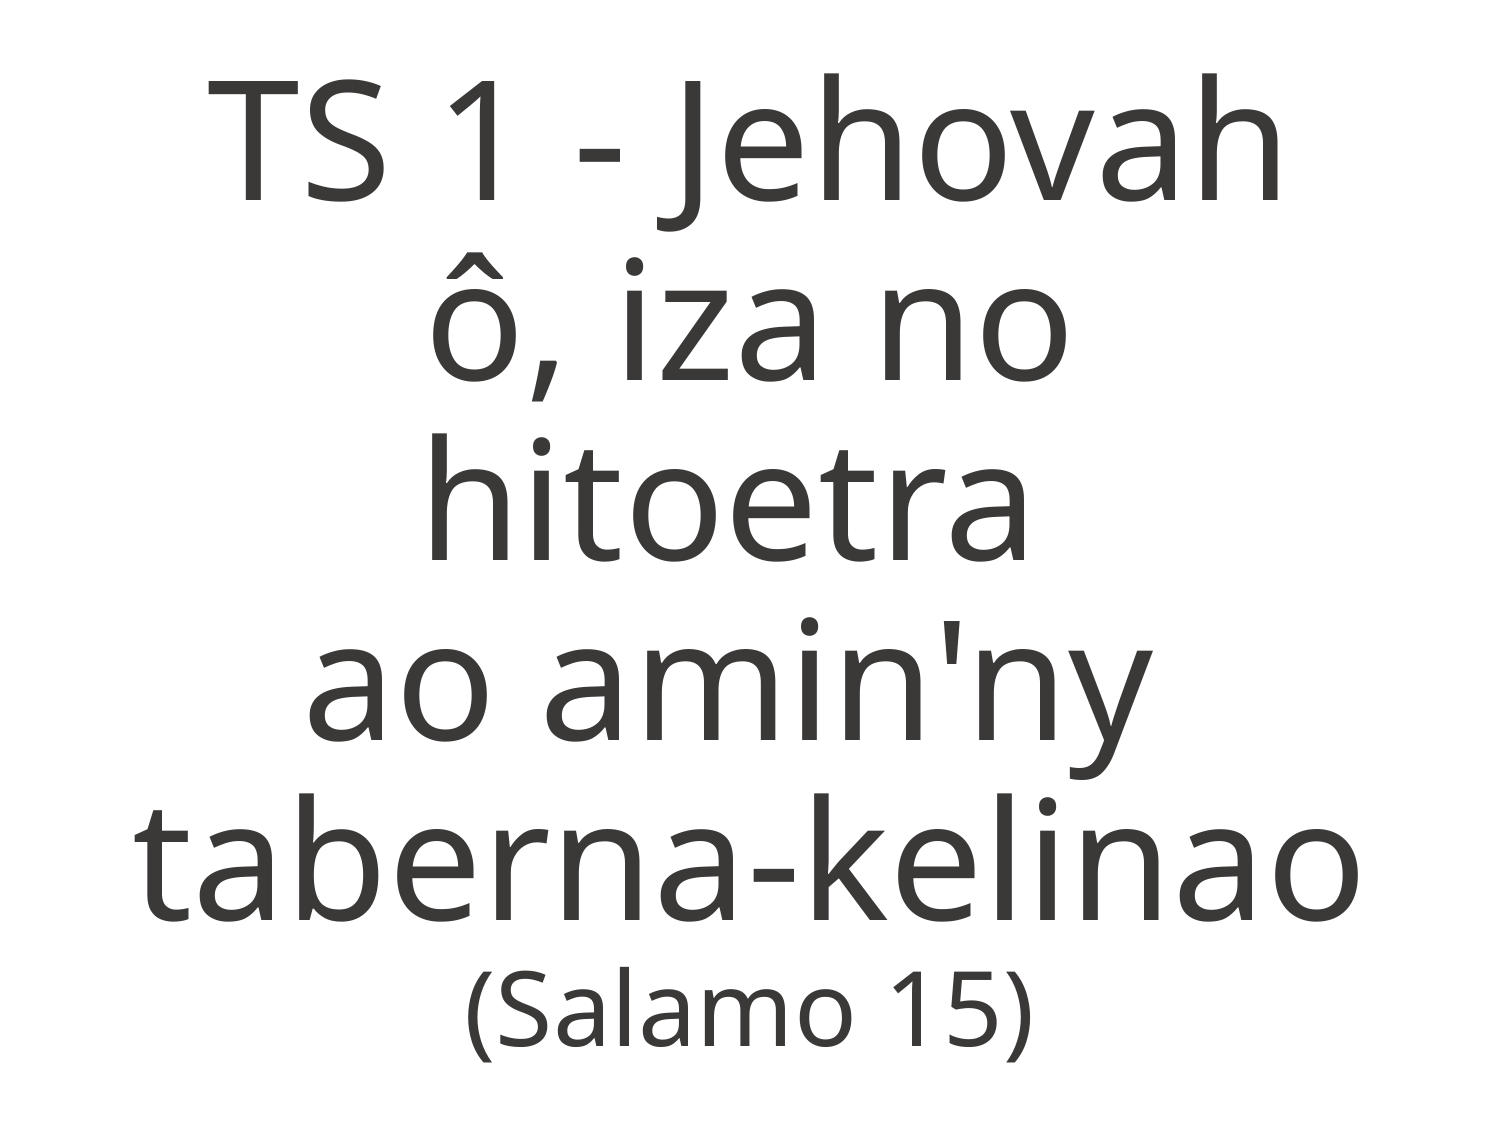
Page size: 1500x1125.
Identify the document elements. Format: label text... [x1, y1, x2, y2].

title TS 1 - Jehovah ô, iza no hitoetra ao amin'ny taberna-kelinao (Salamo 15) [103, 453, 1397, 672]
